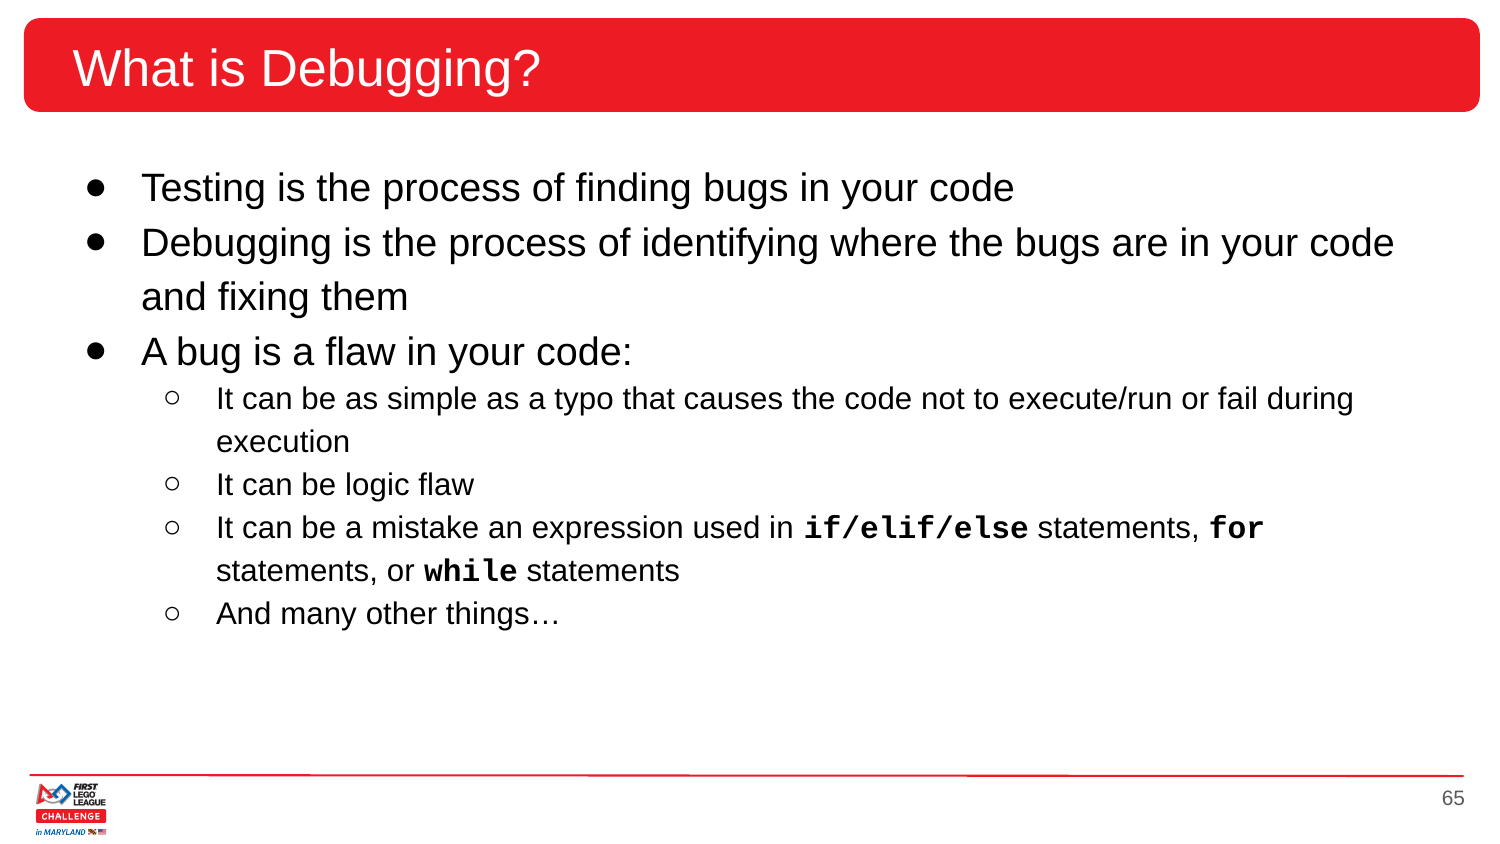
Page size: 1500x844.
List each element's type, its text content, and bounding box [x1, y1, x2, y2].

list Testing is the process of finding bugs in your code Debugging is the process of identifying where the bugs are in your code and fixing them A bug is a flaw in your code: It can be as simple as a typo that causes the code not to execute/run or fail during execution It can be logic flaw It can be a mistake an expression used in if/elif/else statements, for statements, or while statements And many other things… [51, 140, 1449, 739]
picture [24, 777, 118, 843]
title What is Debugging? [57, 19, 1456, 114]
slide_number ‹#› [1389, 764, 1480, 830]
